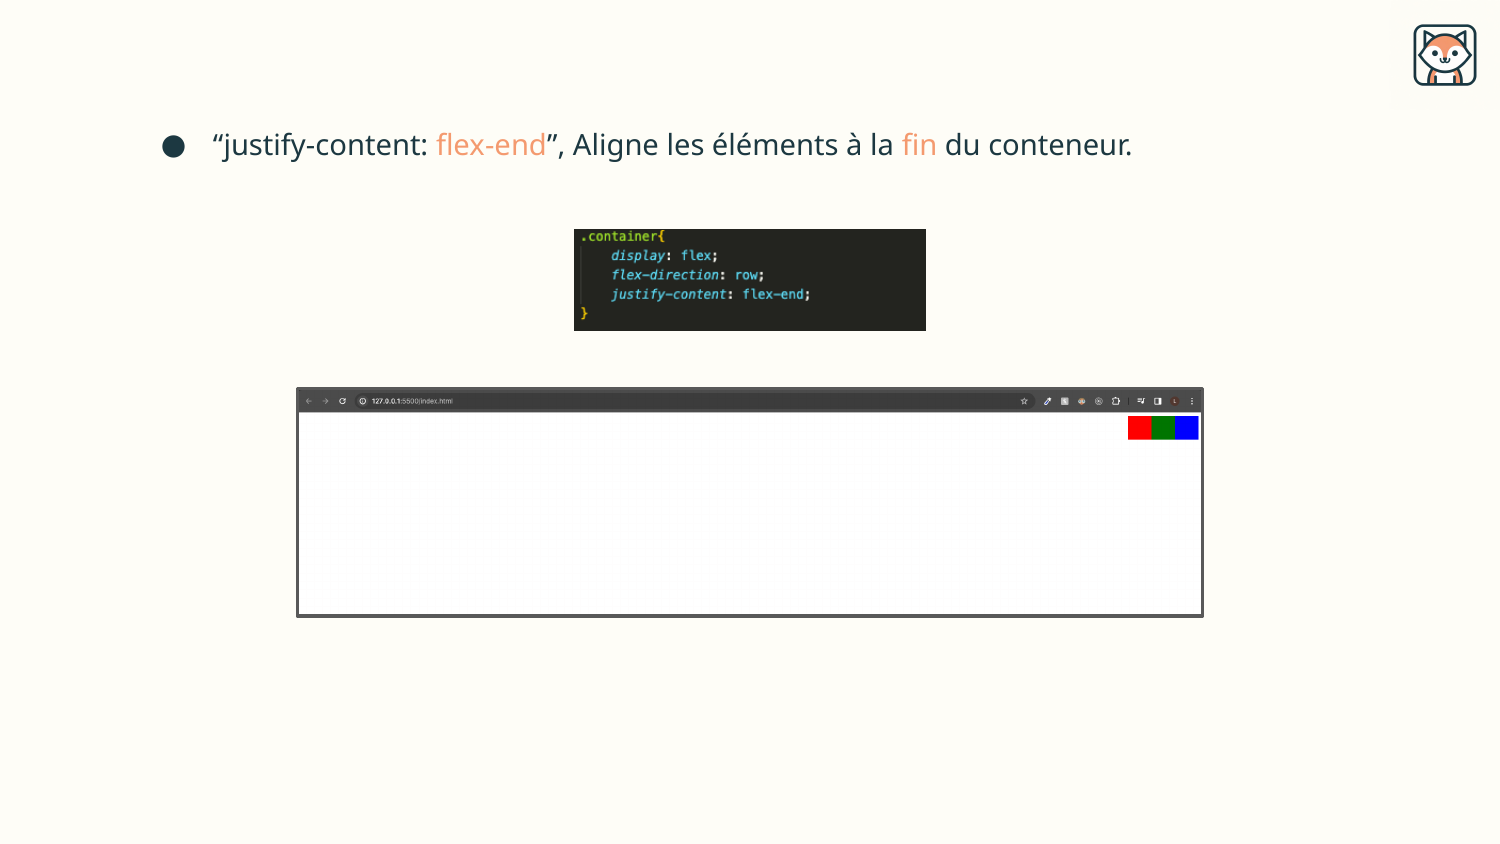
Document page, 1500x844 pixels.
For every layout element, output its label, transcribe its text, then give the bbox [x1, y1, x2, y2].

picture [1389, 0, 1500, 111]
picture [574, 229, 926, 331]
picture [298, 389, 1202, 615]
text_box “justify-content: flex-end”, Aligne les éléments à la fin du conteneur. [123, 110, 1377, 176]
